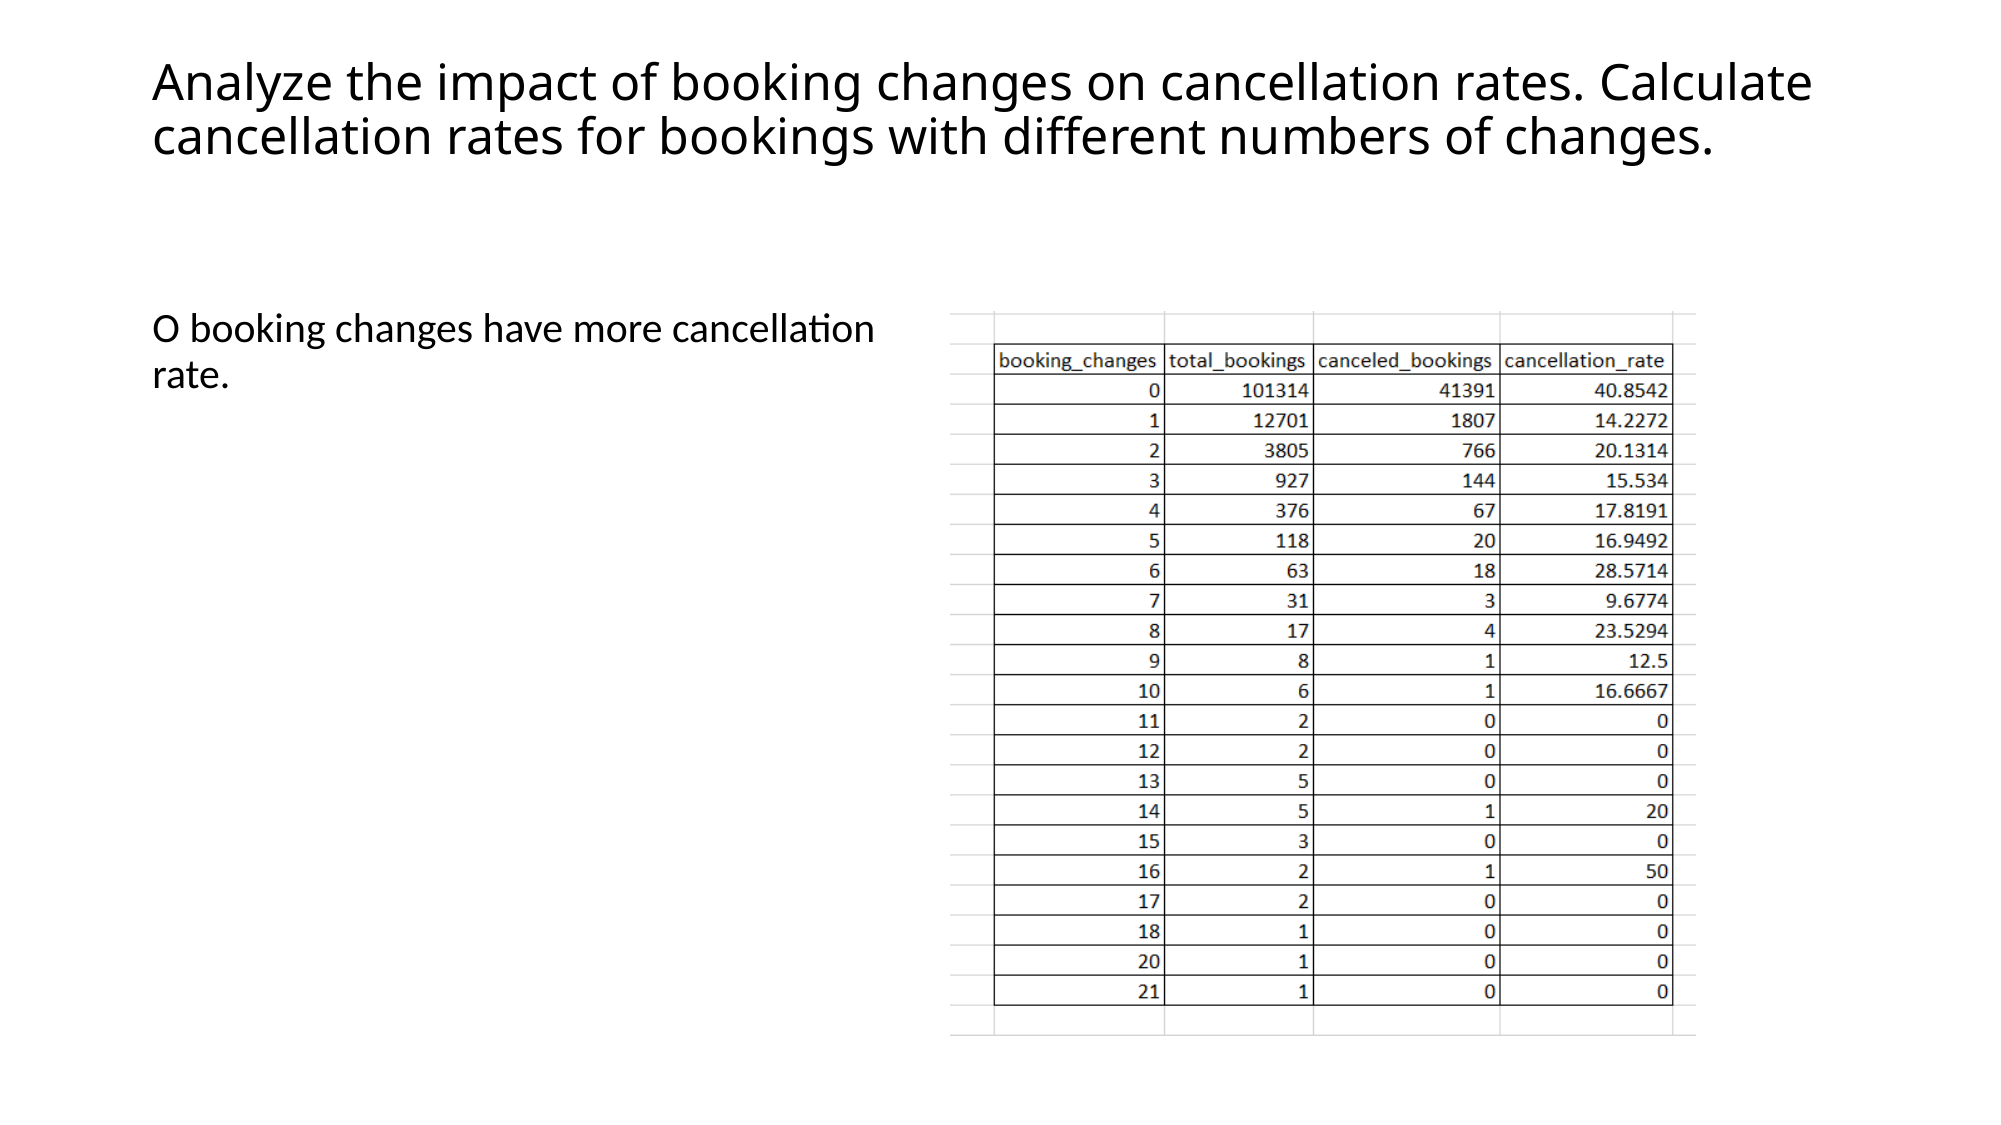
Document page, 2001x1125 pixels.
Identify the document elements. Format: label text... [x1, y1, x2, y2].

picture [950, 311, 1696, 1036]
title Analyze the impact of booking changes on cancellation rates. Calculate cancellation rates for bookings with different numbers of changes. [137, 59, 1863, 278]
list O booking changes have more cancellation rate. [137, 299, 897, 1014]
